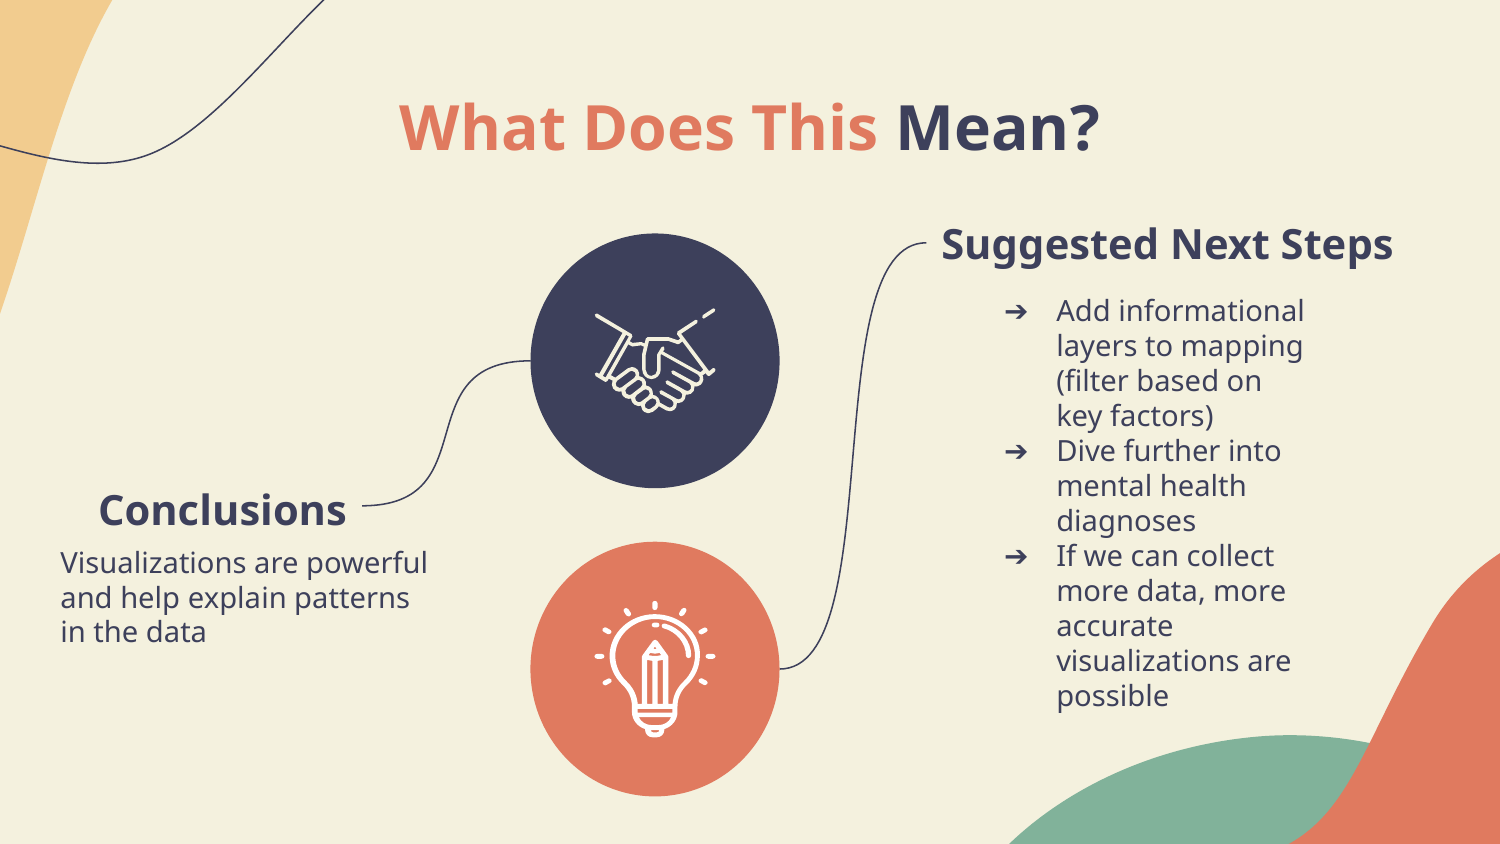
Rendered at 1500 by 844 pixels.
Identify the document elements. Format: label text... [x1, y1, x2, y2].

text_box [594, 308, 716, 414]
text_box [530, 233, 774, 489]
text_box Add informational layers to mapping (filter based on key factors) Dive further into mental health diagnoses If we can collect more data, more accurate visualizations are possible [966, 488, 1328, 728]
text_box Suggested Next Steps [926, 203, 1413, 283]
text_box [779, 242, 927, 670]
text_box [530, 541, 780, 797]
text_box Conclusions [79, 462, 362, 550]
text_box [594, 600, 716, 738]
title What Does This Mean? [116, 72, 1383, 167]
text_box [361, 360, 531, 507]
text_box Visualizations are powerful and help explain patterns in the data [45, 545, 448, 664]
